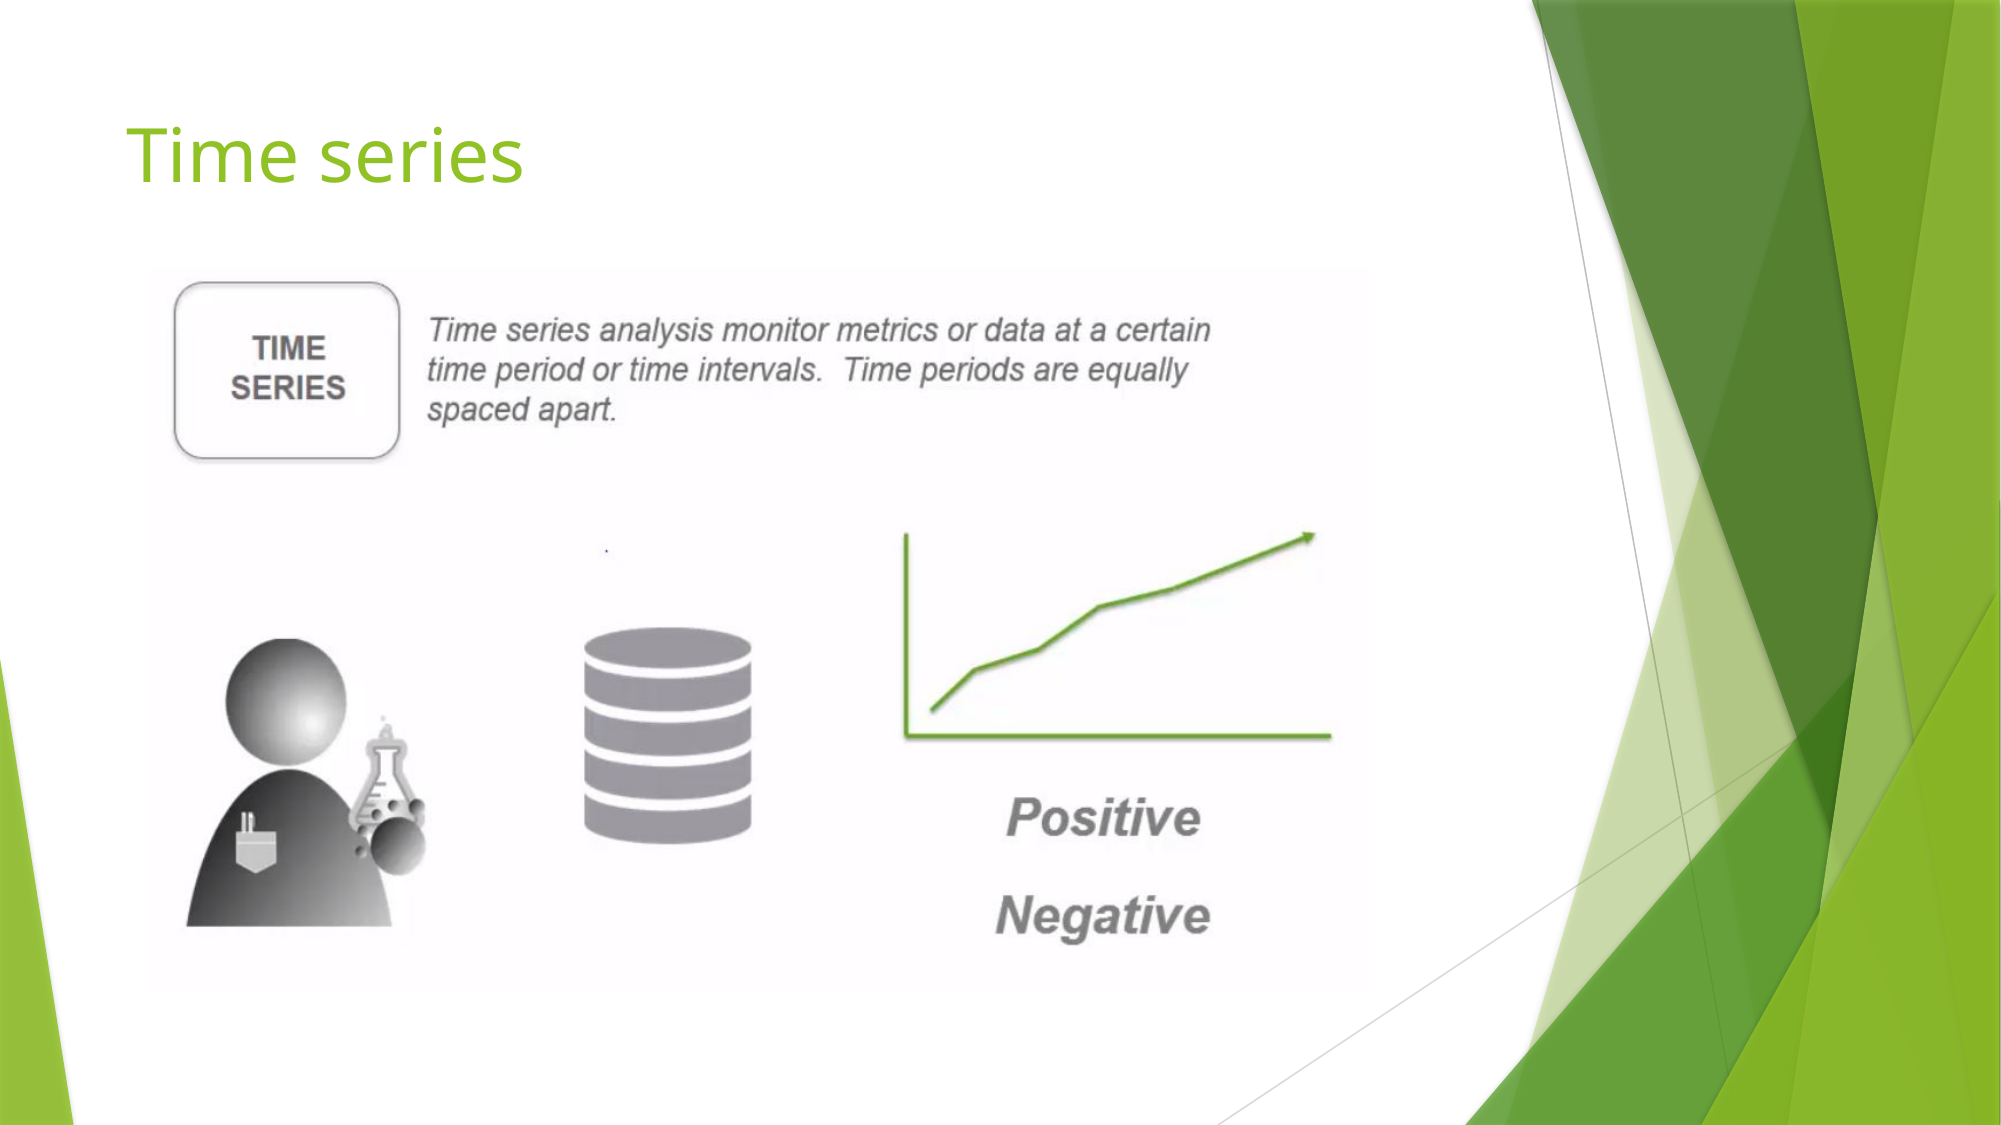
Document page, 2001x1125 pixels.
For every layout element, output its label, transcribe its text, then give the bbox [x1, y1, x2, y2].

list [148, 267, 1368, 992]
title Time series [111, 99, 1522, 317]
